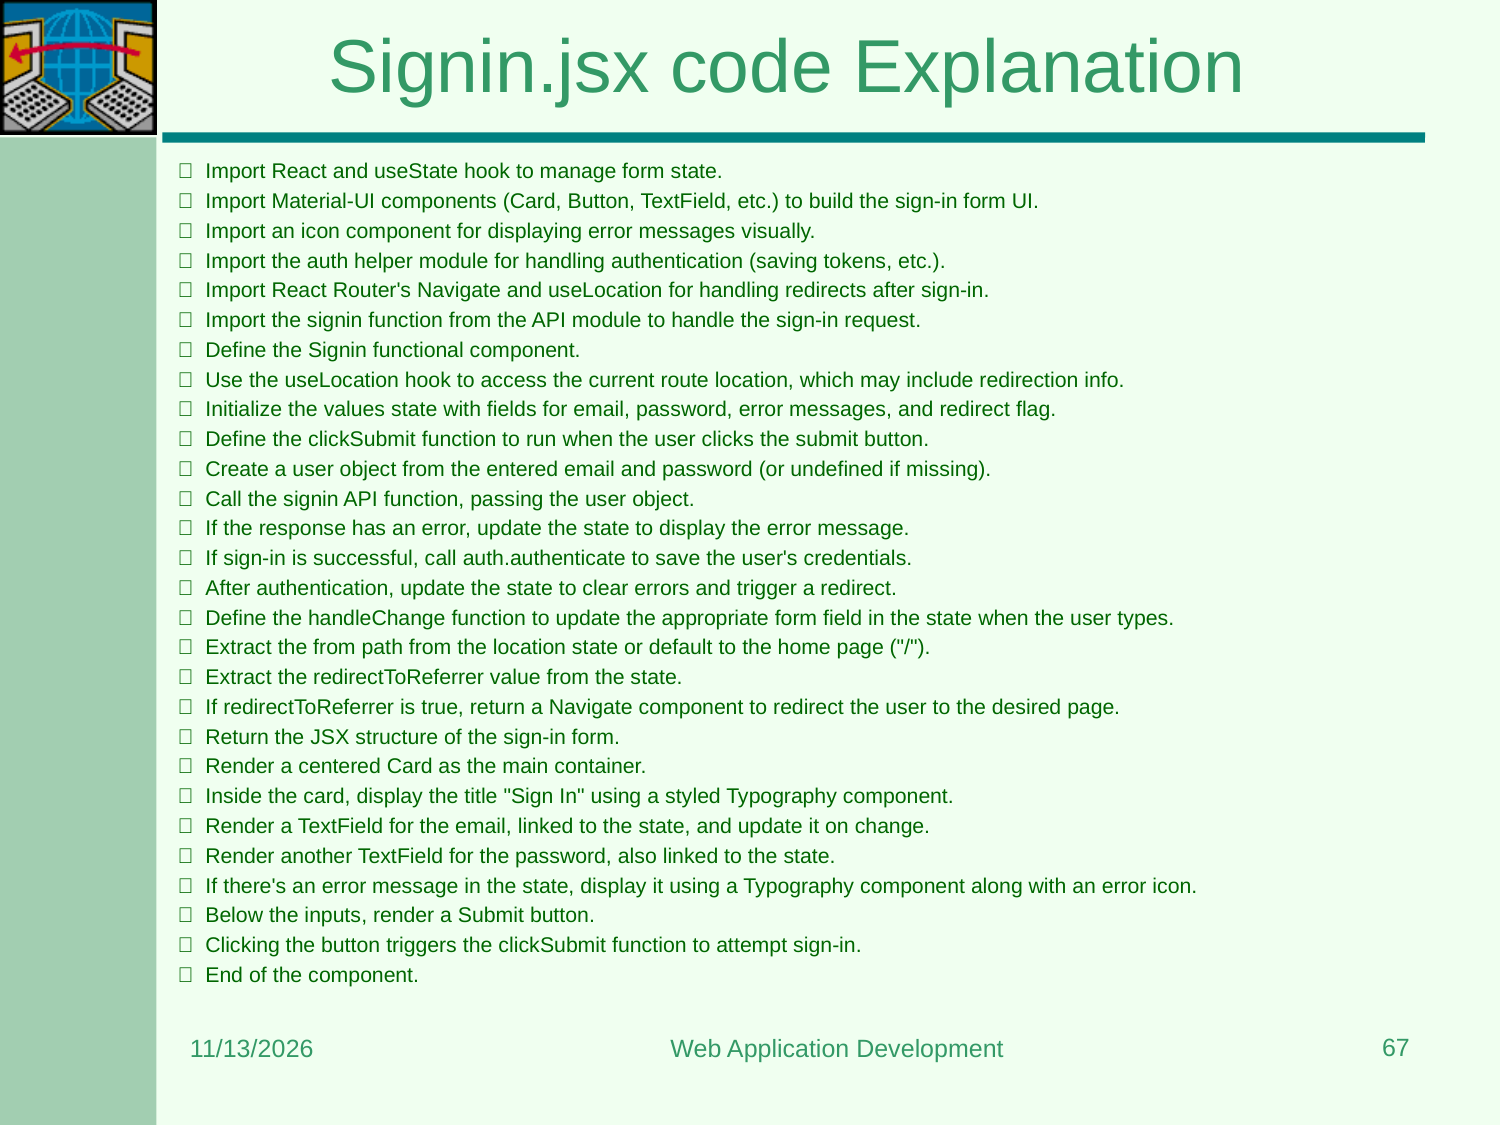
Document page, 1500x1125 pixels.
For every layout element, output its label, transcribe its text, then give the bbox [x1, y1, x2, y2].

slide_number 67 [1237, 1024, 1426, 1103]
title Signin.jsx code Explanation [150, 0, 1425, 125]
picture [0, 0, 157, 135]
list  Import React and useState hook to manage form state.  Import Material-UI components (Card, Button, TextField, etc.) to build the sign-in form UI.  Import an icon component for displaying error messages visually.  Import the auth helper module for handling authentication (saving tokens, etc.).  Import React Router's Navigate and useLocation for handling redirects after sign-in.  Import the signin function from the API module to handle the sign-in request.  Define the Signin functional component.  Use the useLocation hook to access the current route location, which may include redirection info.  Initialize the values state with fields for email, password, error messages, and redirect flag.  Define the clickSubmit function to run when the user clicks the submit button.  Create a user object from the entered email and password (or undefined if missing).  Call the signin API function, passing the user object.  If the response has an error, update the state to display the error message.  If sign-in is successful, call auth.authenticate to save the user's credentials.  After authentication, update the state to clear errors and trigger a redirect.  Define the handleChange function to update the appropriate form field in the state when the user types.  Extract the from path from the location state or default to the home page ("/").  Extract the redirectToReferrer value from the state.  If redirectToReferrer is true, return a Navigate component to redirect the user to the desired page.  Return the JSX structure of the sign-in form.  Render a centered Card as the main container.  Inside the card, display the title "Sign In" using a styled Typography component.  Render a TextField for the email, linked to the state, and update it on change.  Render another TextField for the password, also linked to the state.  If there's an error message in the state, display it using a Typography component along with an error icon.  Below the inputs, render a Submit button.  Clicking the button triggers the clickSubmit function to attempt sign-in.  End of the component. [162, 149, 1488, 1013]
footer Web Application Development [462, 1024, 1213, 1104]
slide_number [174, 1024, 438, 1104]
